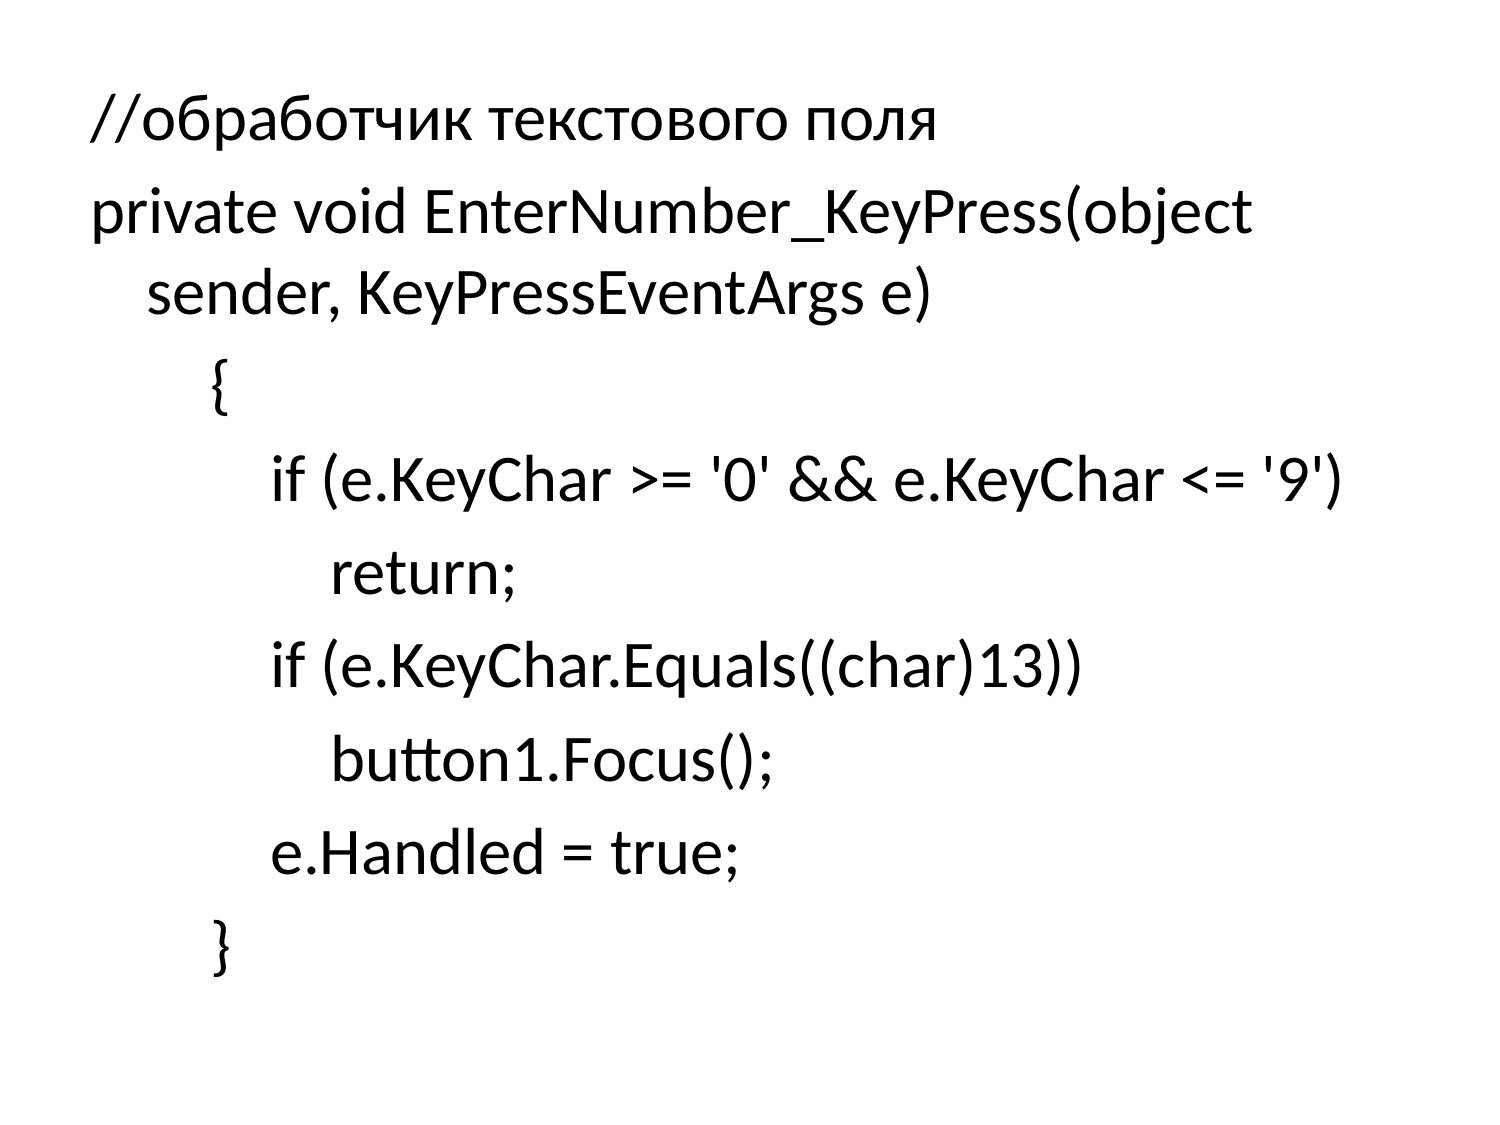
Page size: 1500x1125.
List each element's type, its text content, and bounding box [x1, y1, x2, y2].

list //обработчик текстового поля private void EnterNumber_KeyPress(object sender, KeyPressEventArgs e) { if (e.KeyChar >= '0' && e.KeyChar <= '9') return; if (e.KeyChar.Equals((char)13)) button1.Focus(); e.Handled = true; } [75, 66, 1425, 1005]
